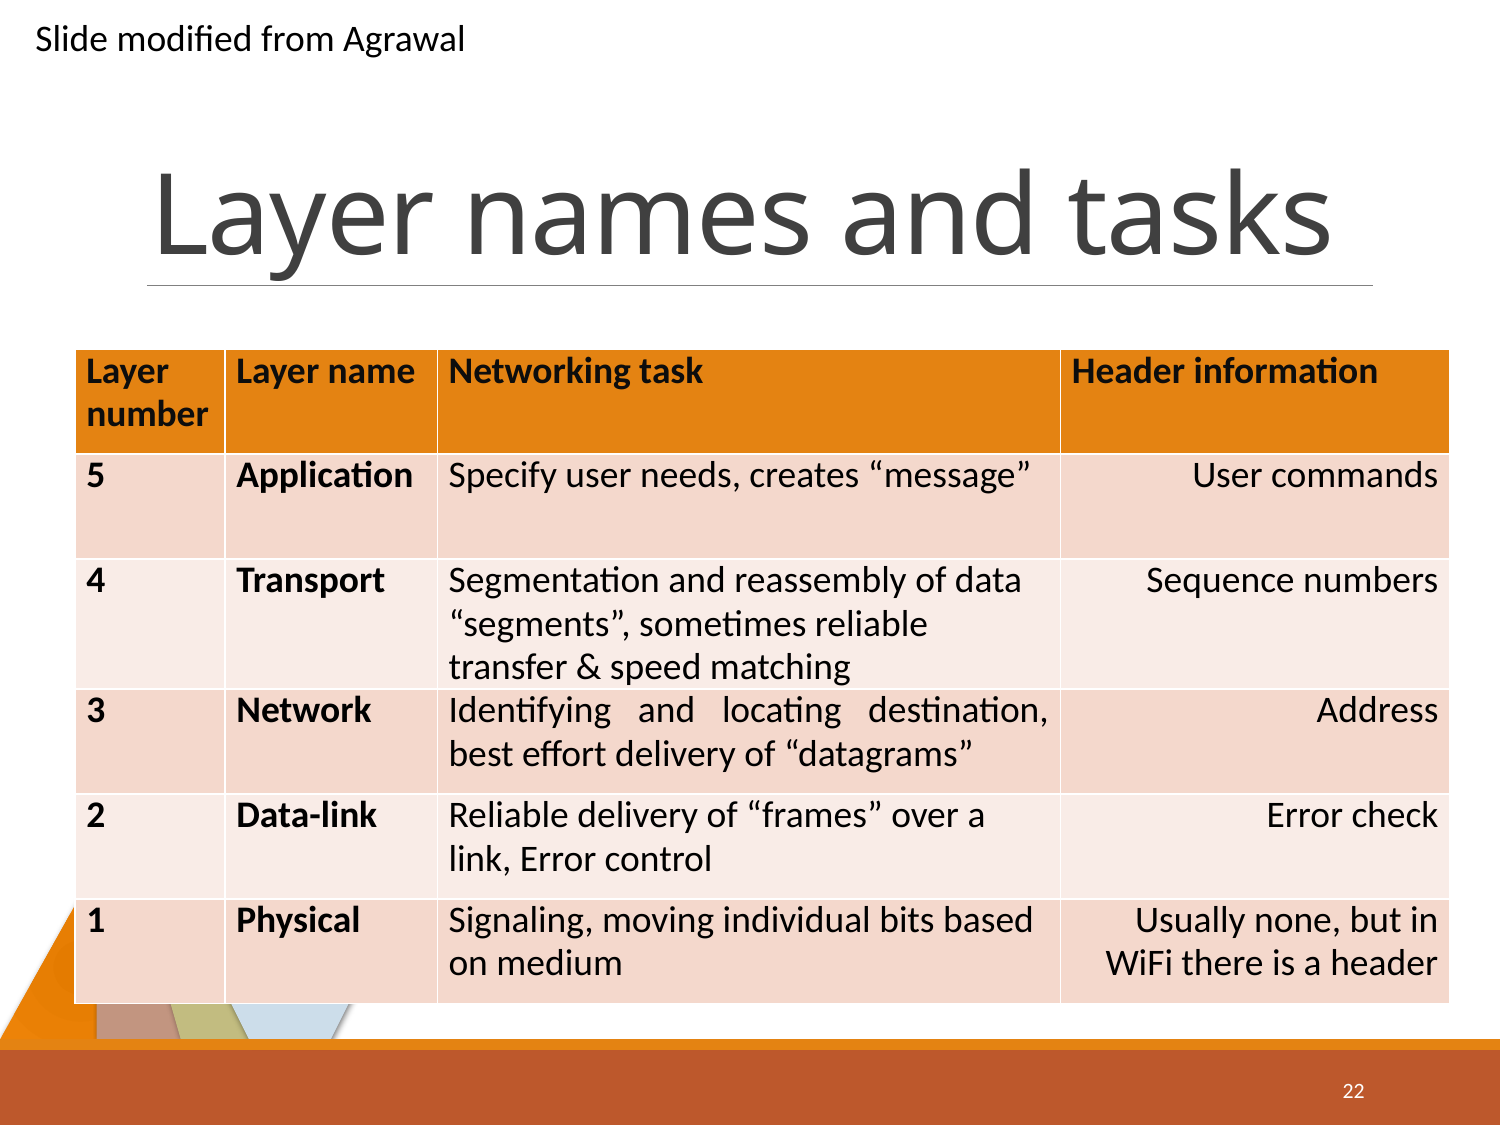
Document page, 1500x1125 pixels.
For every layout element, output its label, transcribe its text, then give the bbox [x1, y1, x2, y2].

text_box Slide modified from Agrawal [20, 6, 482, 67]
table_cell Transport [226, 560, 437, 688]
table_cell 5 [76, 455, 224, 558]
table_cell 1 [76, 900, 224, 1003]
table_cell Error check [1061, 795, 1449, 898]
table_cell Segmentation and reassembly of data “segments”, sometimes reliable transfer & speed matching [438, 560, 1060, 688]
slide_number 22 [1218, 1059, 1380, 1120]
table_cell User commands [1061, 455, 1449, 558]
table_header Layer number [76, 350, 224, 453]
table_cell Address [1061, 690, 1449, 793]
table_header Layer name [226, 350, 437, 453]
title Layer names and tasks [135, 47, 1373, 285]
table_cell Signaling, moving individual bits based on medium [438, 900, 1060, 1003]
table_header Header information [1061, 350, 1449, 453]
table_cell Application [226, 455, 437, 558]
table_cell Data-link [226, 795, 437, 898]
table_cell 2 [76, 795, 224, 898]
table_cell Sequence numbers [1061, 560, 1449, 688]
table_cell 3 [76, 690, 224, 793]
table_cell 4 [76, 560, 224, 688]
table_cell Physical [226, 900, 437, 1003]
table_header Networking task [438, 350, 1060, 453]
table_cell Specify user needs, creates “message” [438, 455, 1060, 558]
table_cell Network [226, 690, 437, 793]
table_cell Identifying and locating destination, best effort delivery of “datagrams” [438, 690, 1060, 793]
table_cell Usually none, but in WiFi there is a header [1061, 900, 1449, 1003]
table_cell Reliable delivery of “frames” over a link, Error control [438, 795, 1060, 898]
